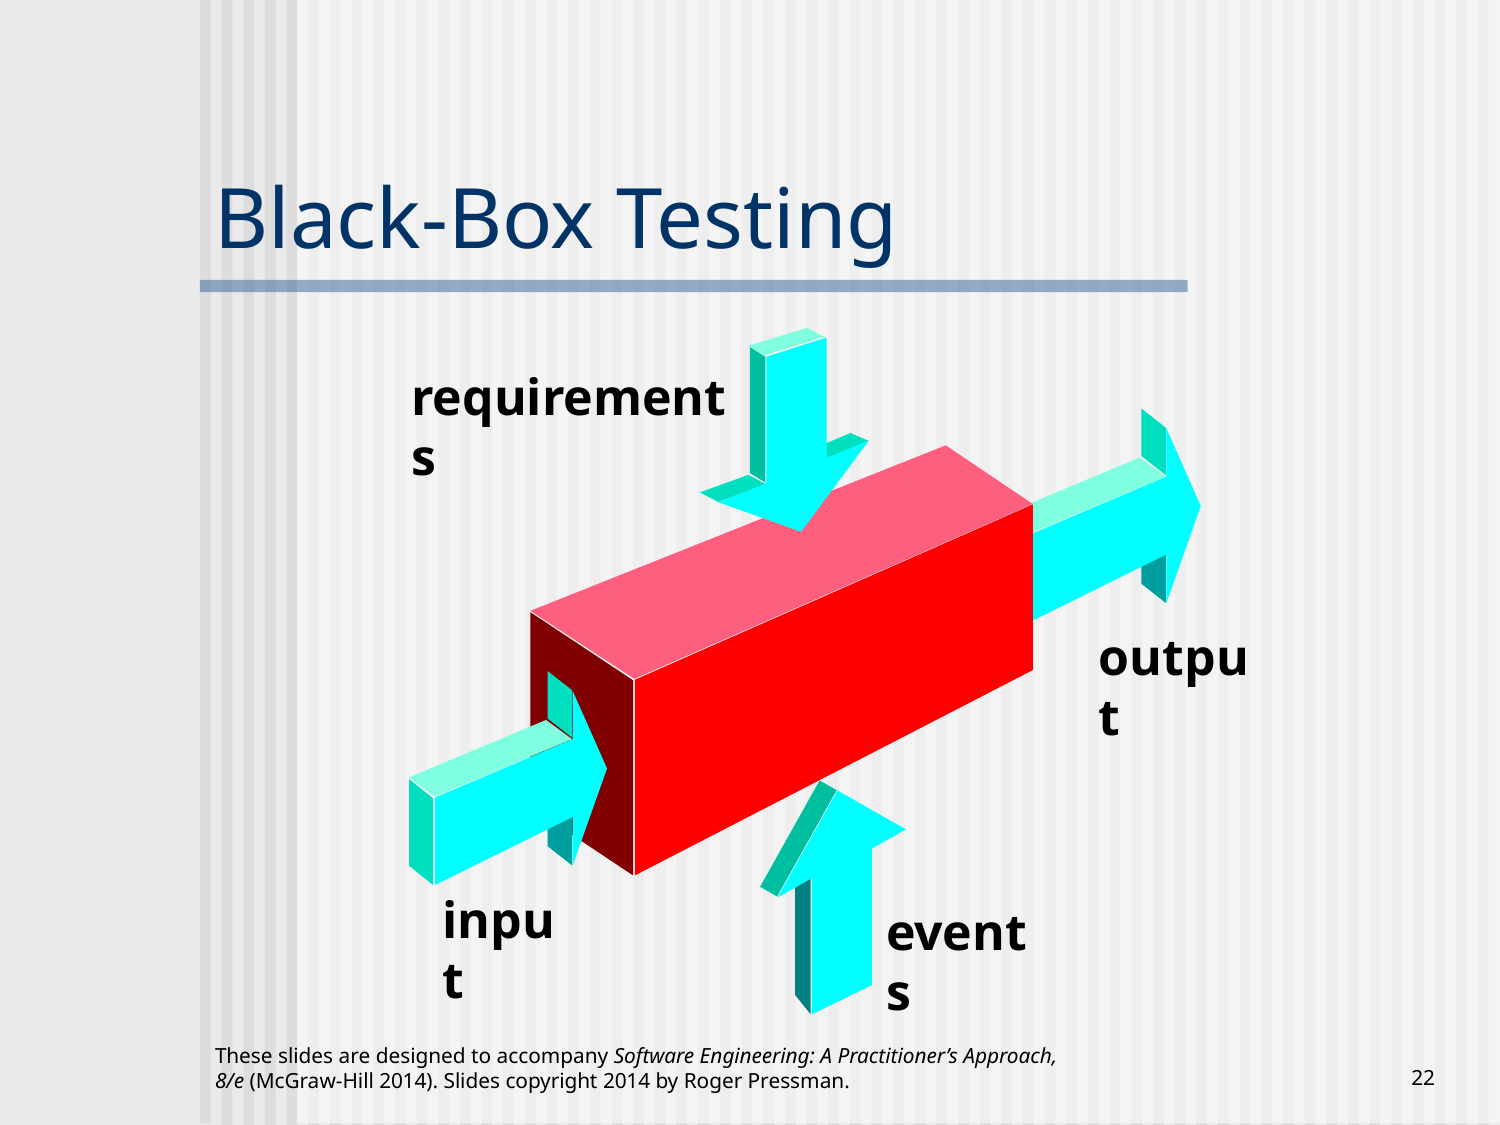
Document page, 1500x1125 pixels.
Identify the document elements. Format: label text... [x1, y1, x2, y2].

text_box output [1083, 618, 1269, 693]
text_box input [427, 893, 580, 956]
text_box events [912, 892, 1060, 968]
text_box ‹#› [1237, 1024, 1450, 1100]
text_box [530, 445, 1033, 876]
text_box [699, 337, 870, 532]
text_box requirements [396, 358, 694, 433]
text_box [1002, 408, 1201, 623]
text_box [408, 670, 608, 886]
title Black-Box Testing [200, 174, 1052, 256]
text_box These slides are designed to accompany Software Engineering: A Practitioner’s Approach, 8/e (McGraw-Hill 2014). Slides copyright 2014 by Roger Pressman. [199, 1024, 1100, 1100]
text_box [759, 885, 907, 1015]
text_box [783, 327, 821, 335]
